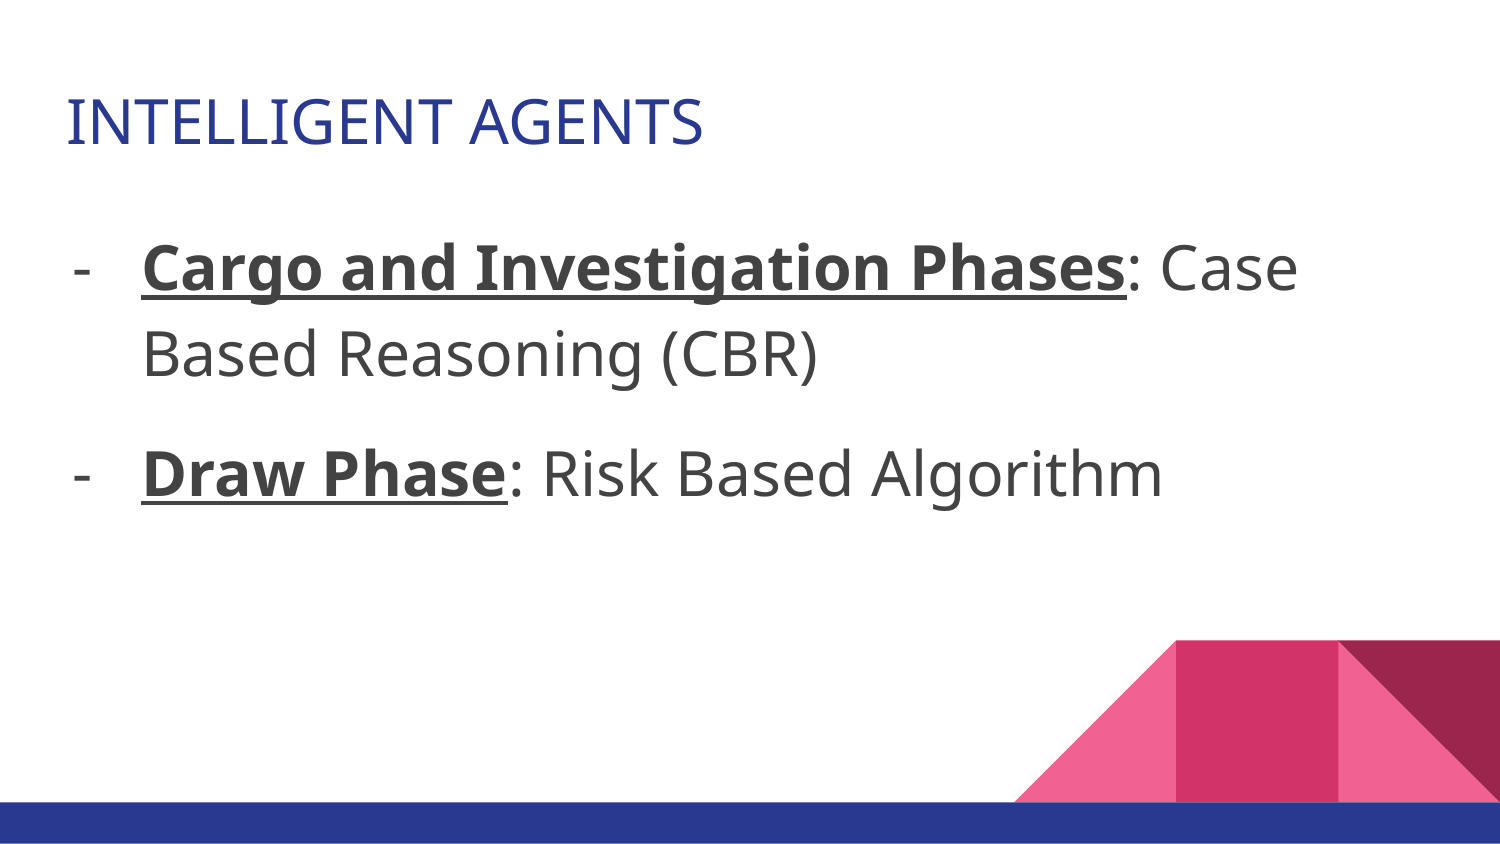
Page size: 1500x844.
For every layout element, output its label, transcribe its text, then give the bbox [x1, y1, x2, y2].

list Cargo and Investigation Phases: Case Based Reasoning (CBR) Draw Phase: Risk Based Algorithm [51, 201, 1449, 750]
title INTELLIGENT AGENTS [51, 67, 1449, 167]
